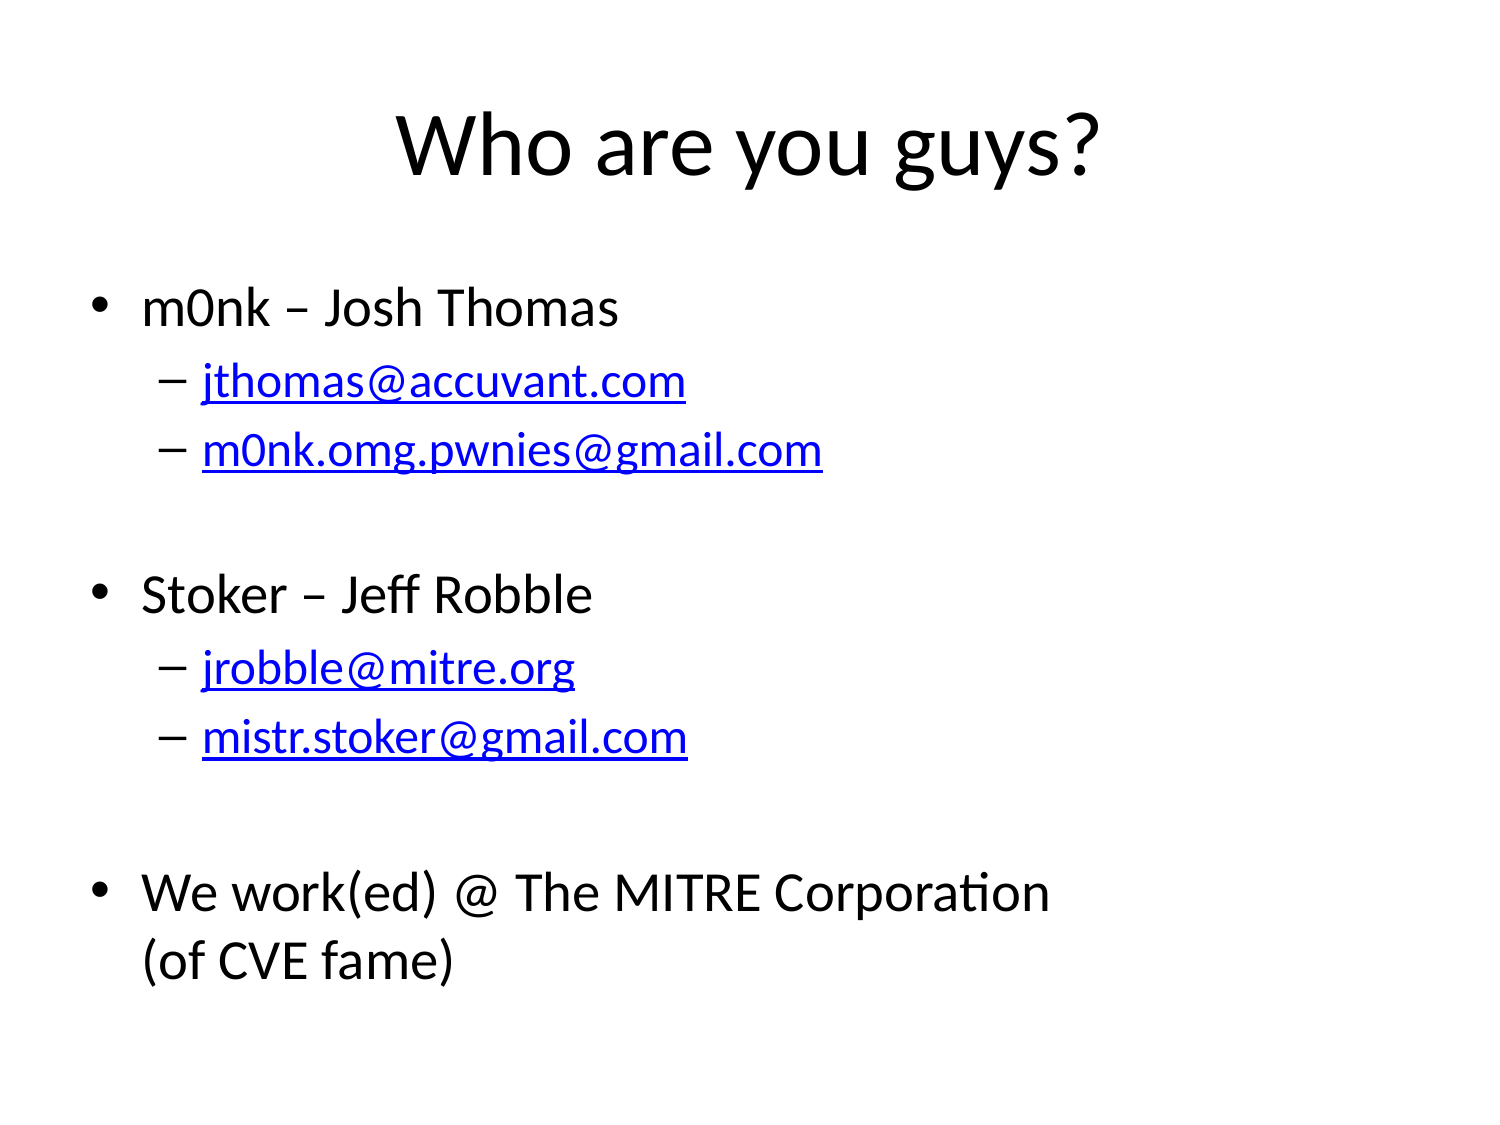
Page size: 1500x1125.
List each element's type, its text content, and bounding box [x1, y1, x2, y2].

title Who are you guys? [75, 45, 1425, 233]
list m0nk – Josh Thomas jthomas@accuvant.com m0nk.omg.pwnies@gmail.com Stoker – Jeff Robble jrobble@mitre.org mistr.stoker@gmail.com We work(ed) @ The MITRE Corporation (of CVE fame) [75, 262, 1425, 1005]
